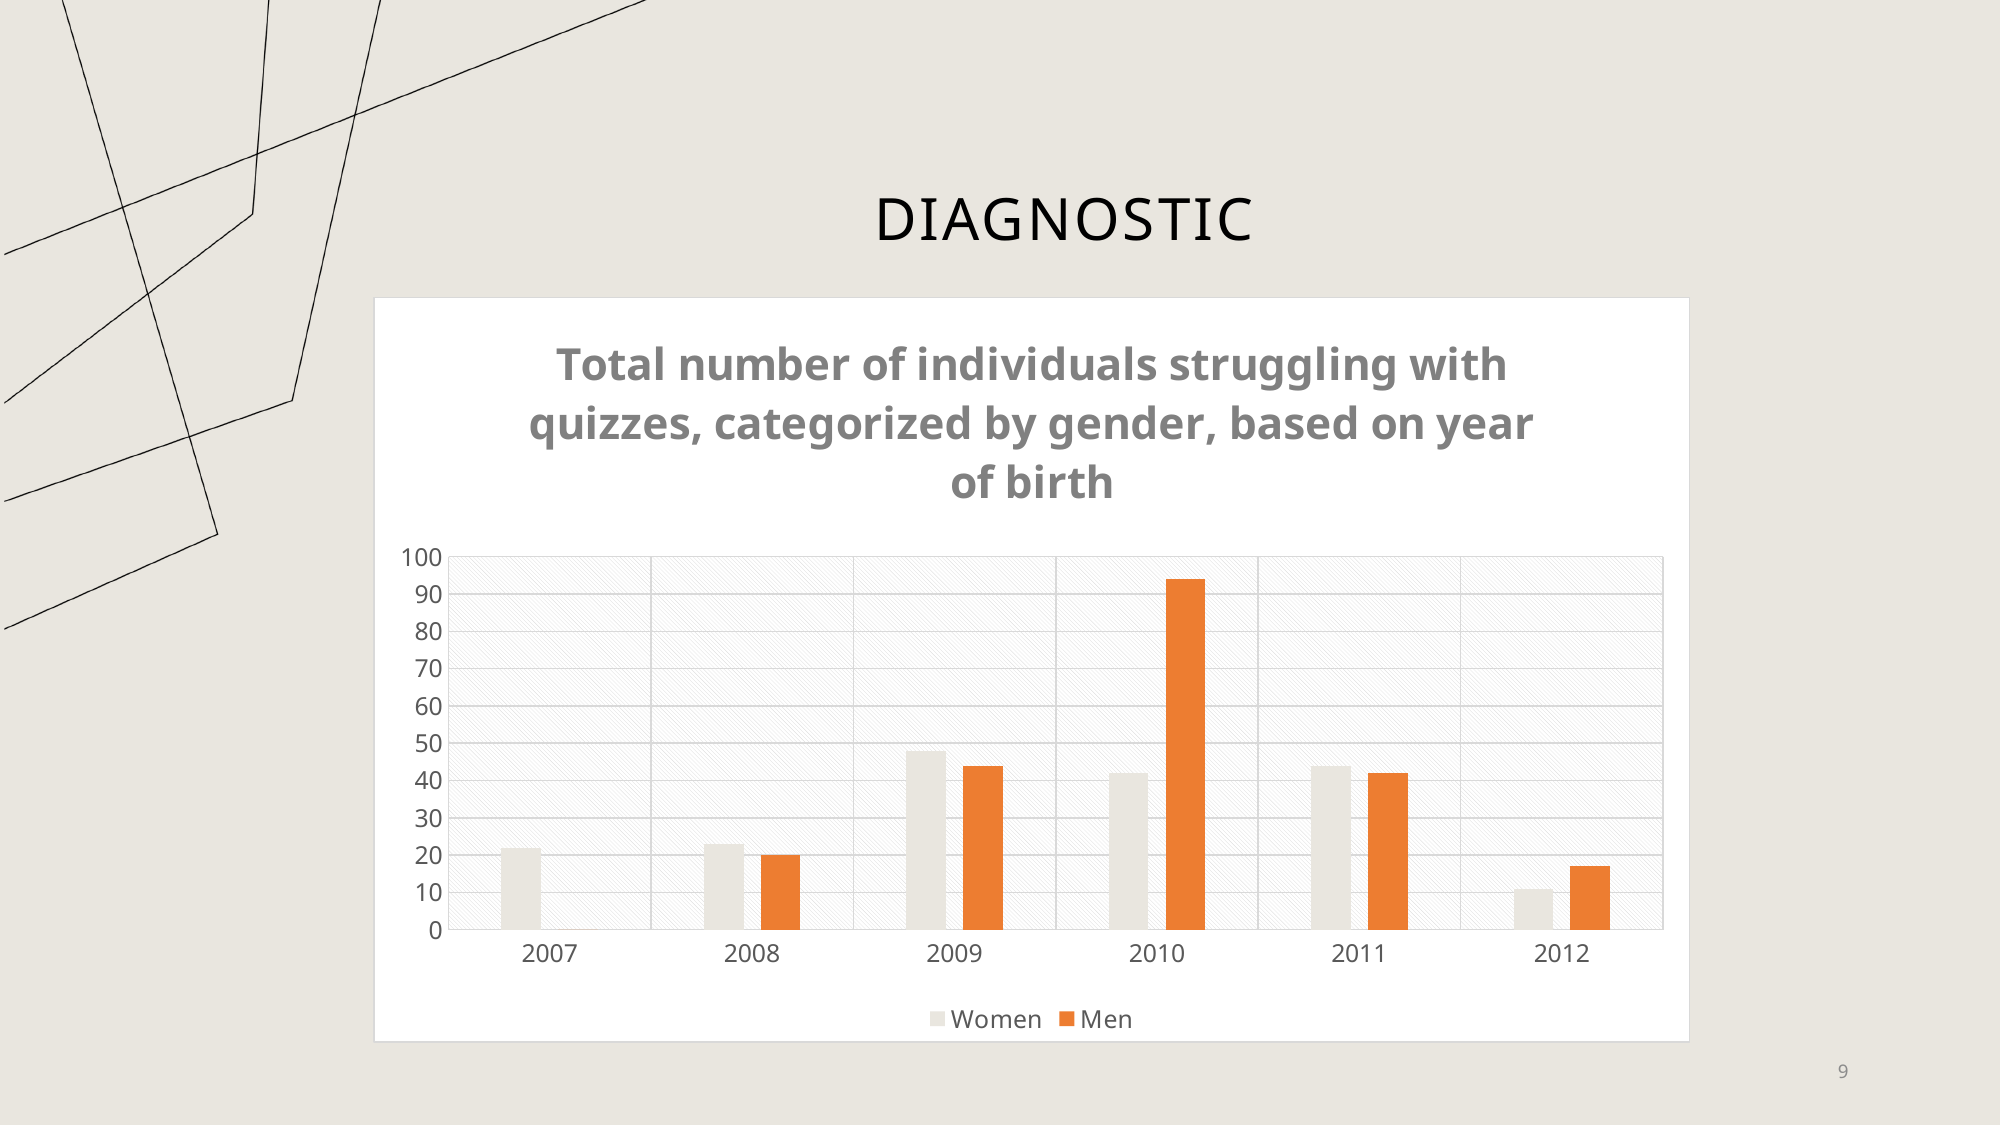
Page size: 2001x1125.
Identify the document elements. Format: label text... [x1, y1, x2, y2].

picture [4, 0, 676, 642]
chart [373, 296, 1691, 1043]
slide_number 9 [1701, 1042, 1864, 1103]
title DIAGNOSTIC [373, 96, 1755, 261]
